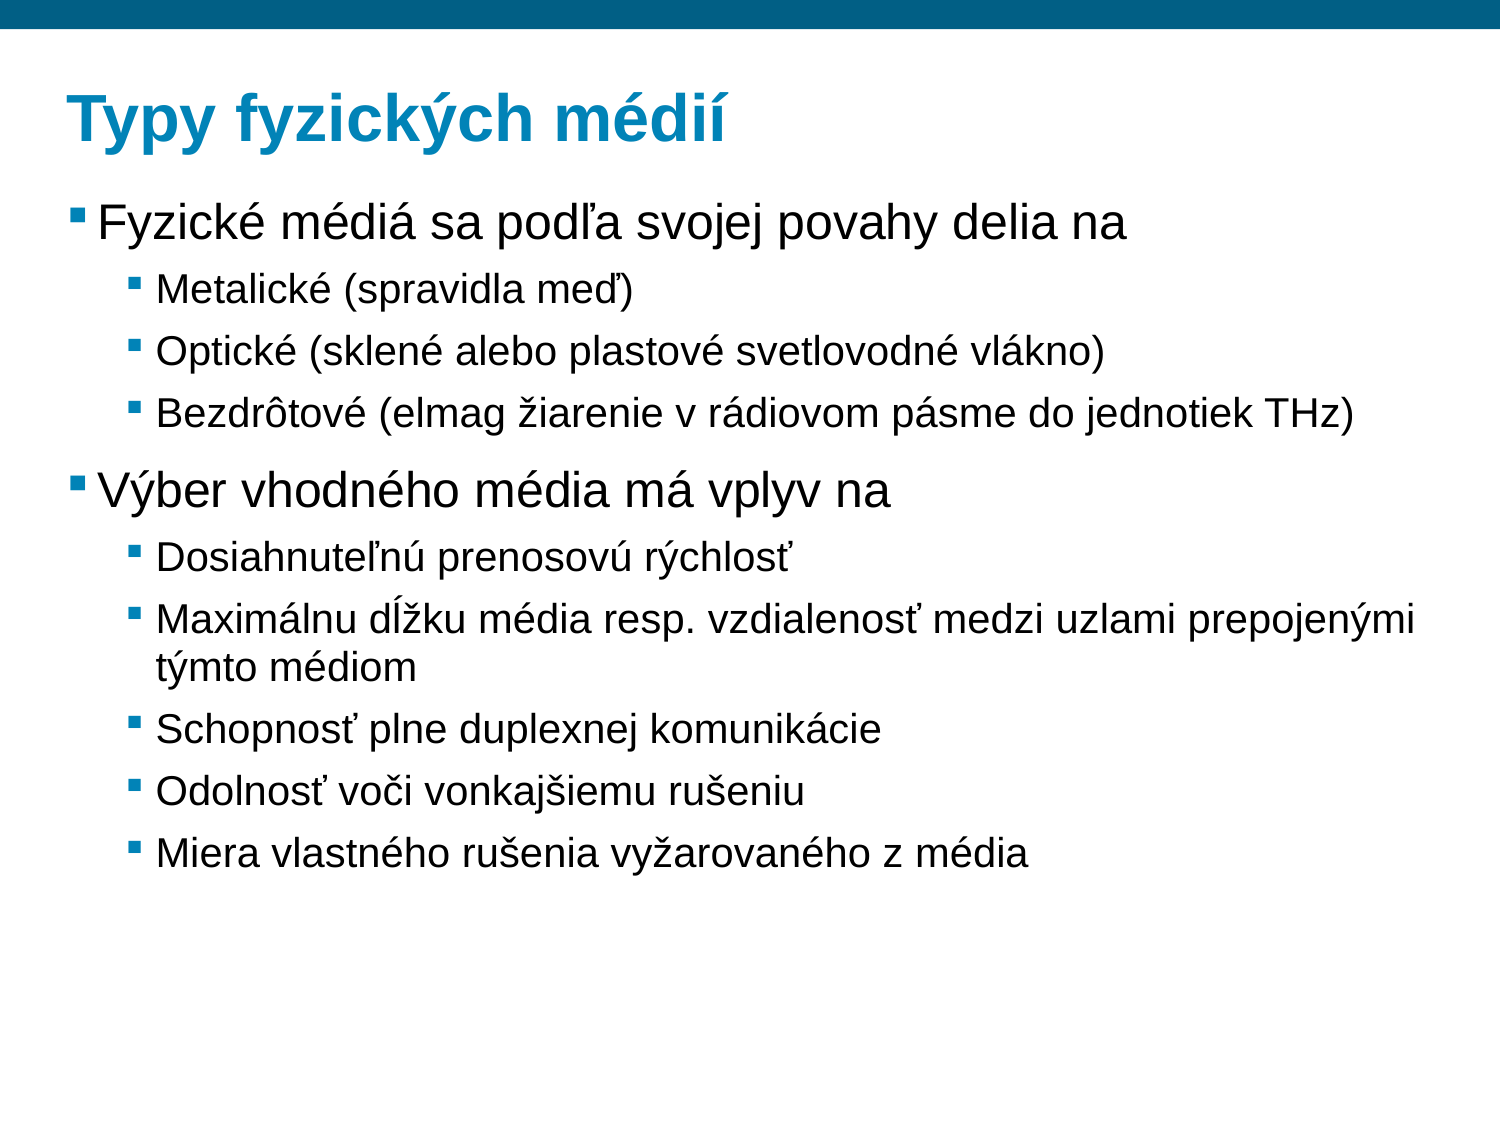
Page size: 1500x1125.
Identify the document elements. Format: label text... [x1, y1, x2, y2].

list Fyzické médiá sa podľa svojej povahy delia na Metalické (spravidla meď) Optické (sklené alebo plastové svetlovodné vlákno) Bezdrôtové (elmag žiarenie v rádiovom pásme do jednotiek THz) Výber vhodného média má vplyv na Dosiahnuteľnú prenosovú rýchlosť Maximálnu dĺžku média resp. vzdialenosť medzi uzlami prepojenými týmto médiom Schopnosť plne duplexnej komunikácie Odolnosť voči vonkajšiemu rušeniu Miera vlastného rušenia vyžarovaného z média [53, 187, 1447, 1075]
title Typy fyzických médií [53, 50, 1447, 163]
